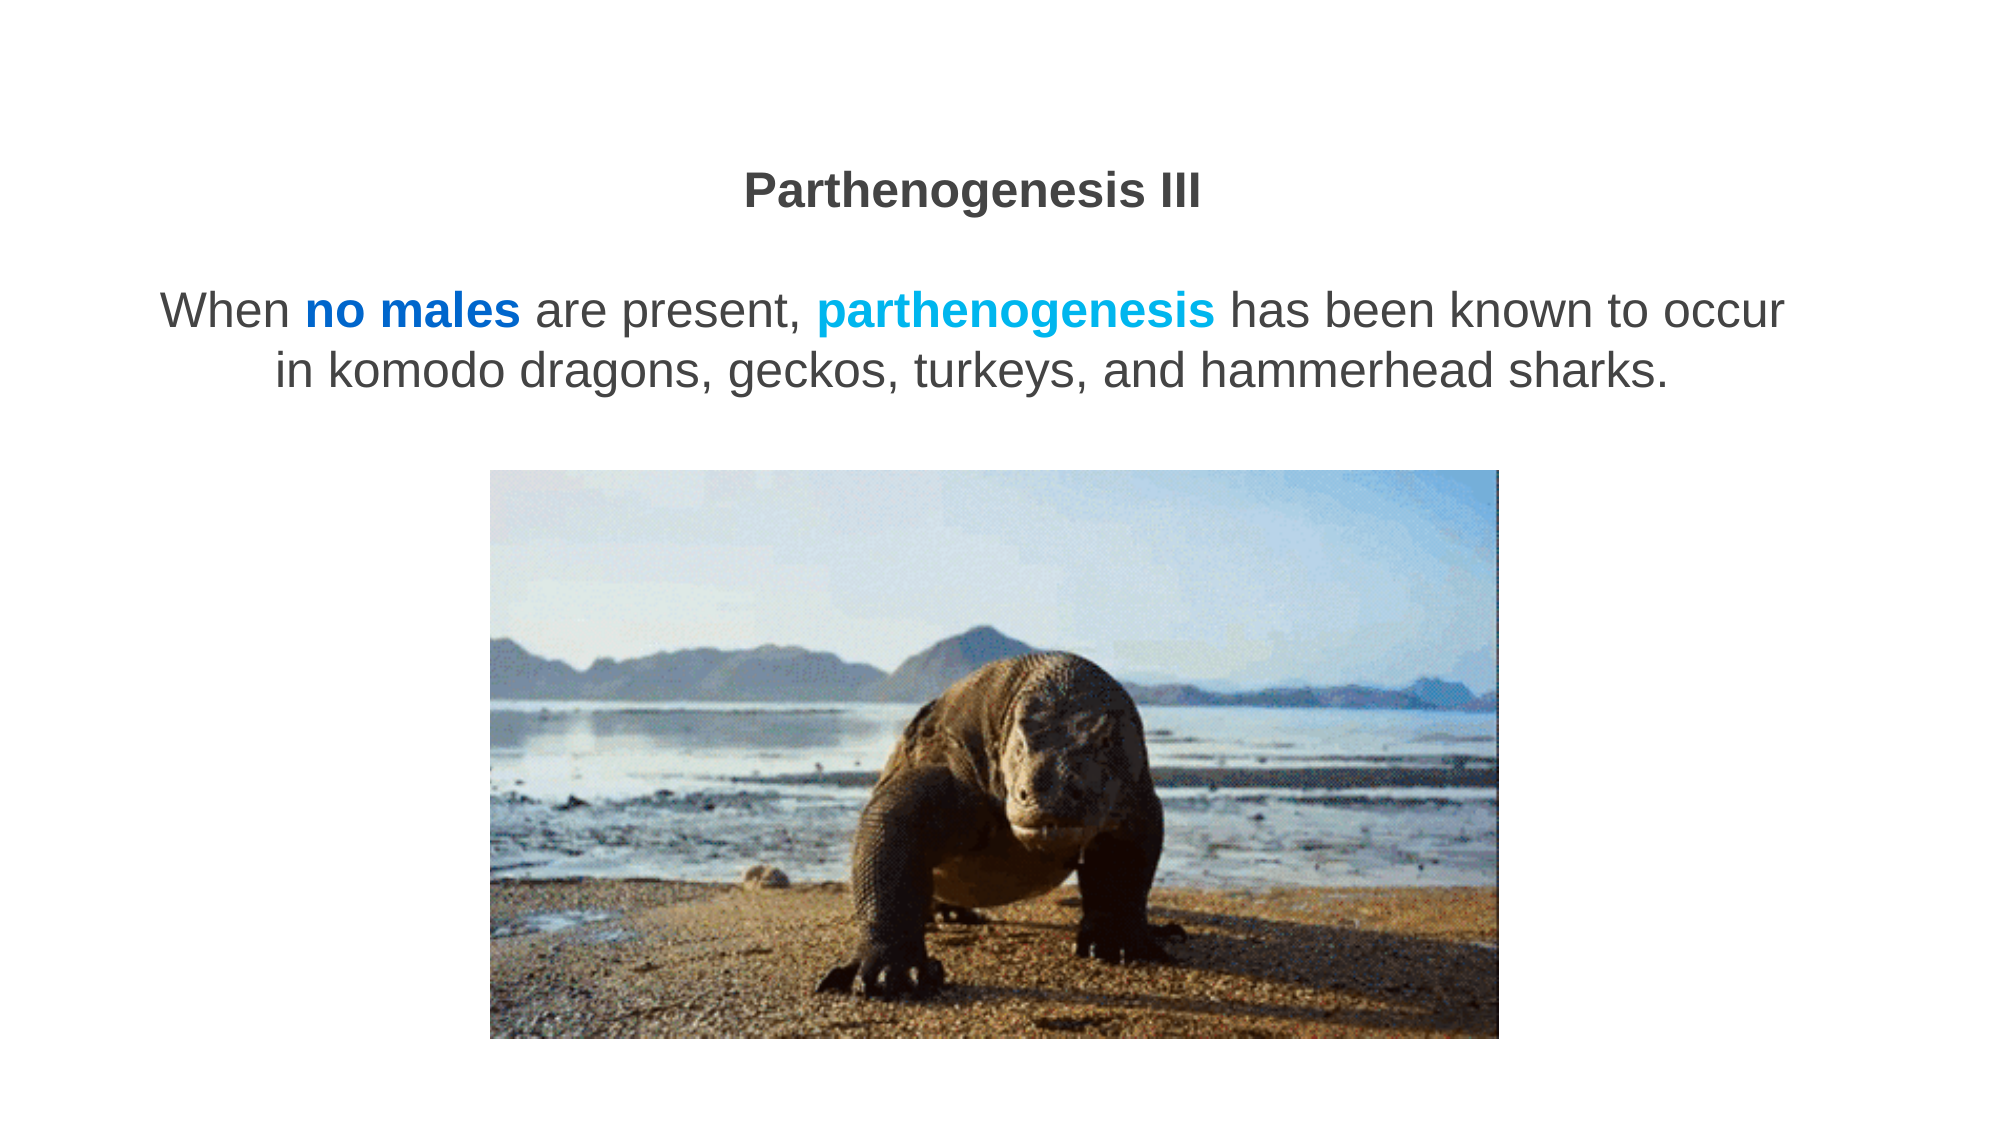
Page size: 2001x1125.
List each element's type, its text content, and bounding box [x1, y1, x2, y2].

text_box Parthenogenesis III When no males are present, parthenogenesis has been known to occur in komodo dragons, geckos, turkeys, and hammerhead sharks. [135, 149, 1811, 405]
picture [490, 470, 1499, 1039]
